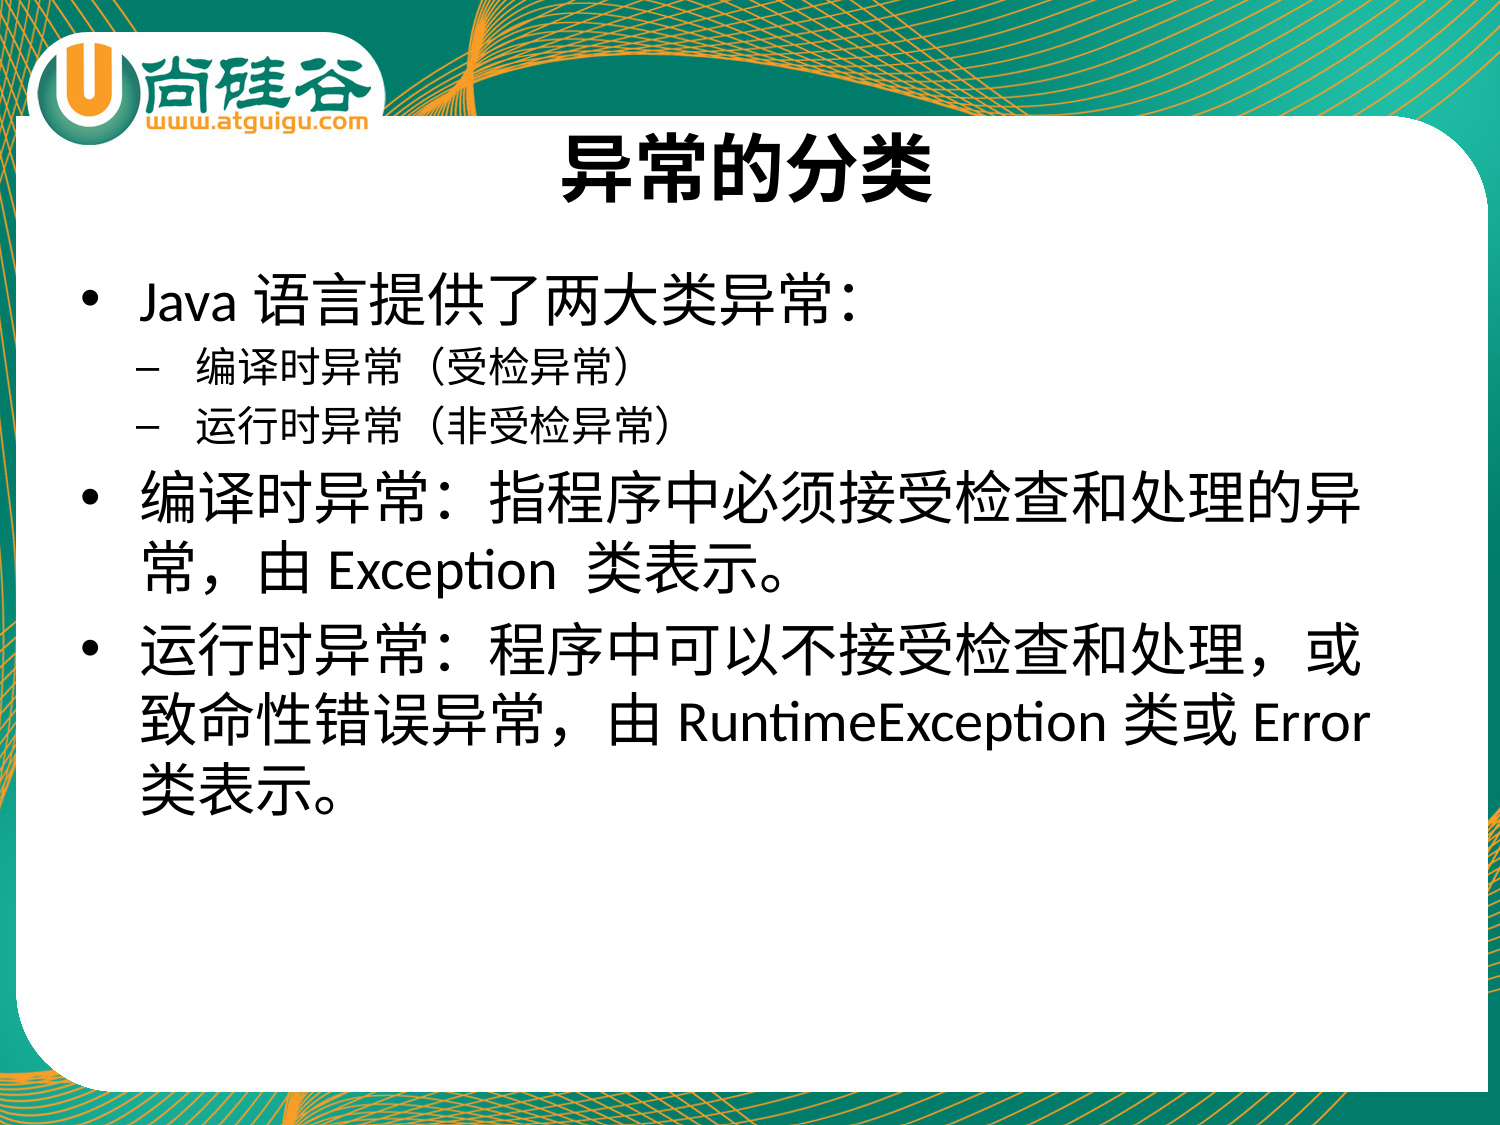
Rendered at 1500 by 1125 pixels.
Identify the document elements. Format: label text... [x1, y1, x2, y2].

list Java语言提供了两大类异常： 编译时异常（受检异常） 运行时异常（非受检异常） 编译时异常：指程序中必须接受检查和处理的异常，由Exception 类表示。 运行时异常：程序中可以不接受检查和处理，或致命性错误异常，由RuntimeException类或Error类表示。 [64, 255, 1424, 1012]
picture [0, 0, 1500, 1125]
title 异常的分类 [345, 101, 1149, 231]
